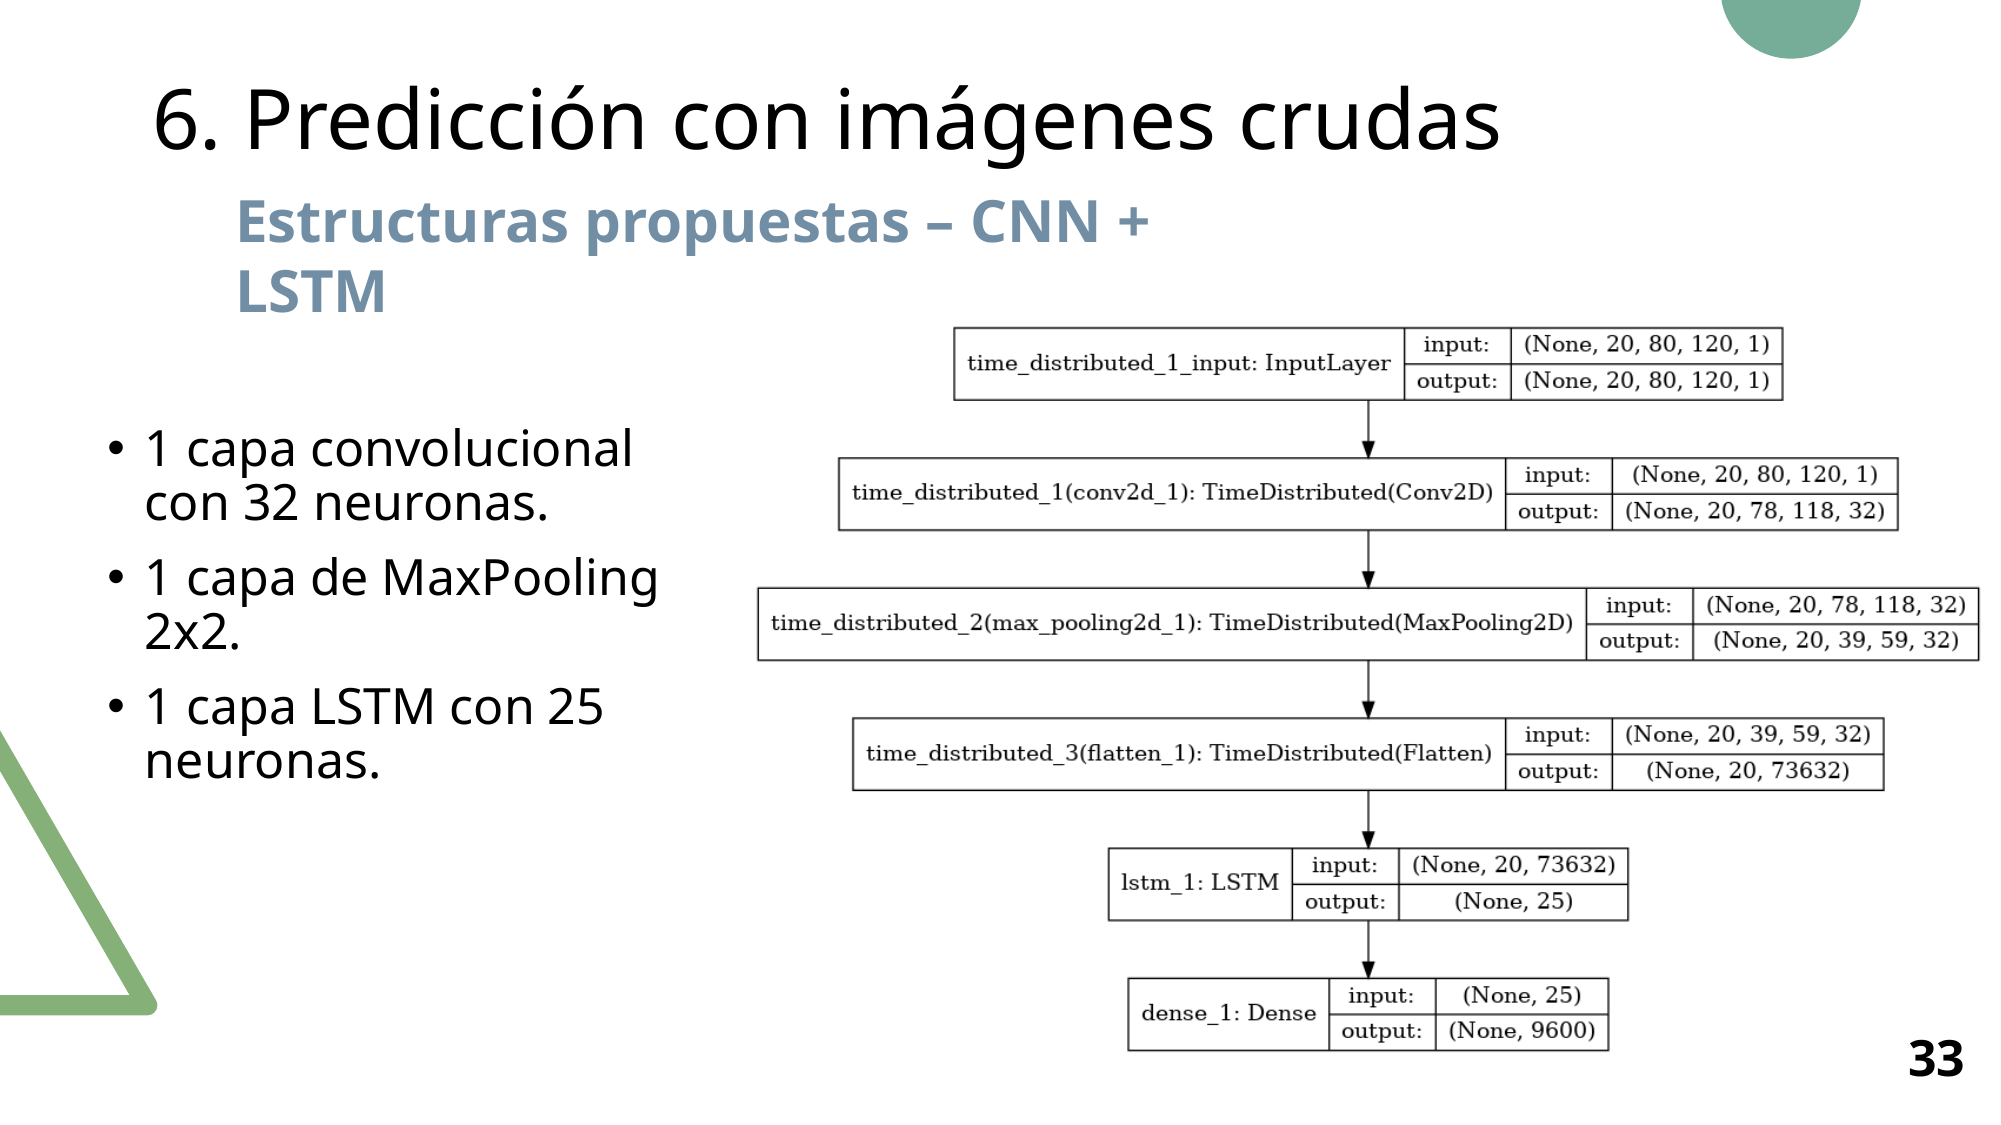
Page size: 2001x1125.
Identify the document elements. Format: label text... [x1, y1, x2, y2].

title 6. Predicción con imágenes crudas [137, 13, 1863, 232]
list 1 capa convolucional con 32 neuronas. 1 capa de MaxPooling 2x2. 1 capa LSTM con 25 neuronas. [92, 416, 737, 1020]
picture [752, 321, 1985, 1058]
text_box Estructuras propuestas – CNN + LSTM [220, 177, 1315, 332]
text_box 33 [1893, 1058, 1981, 1095]
